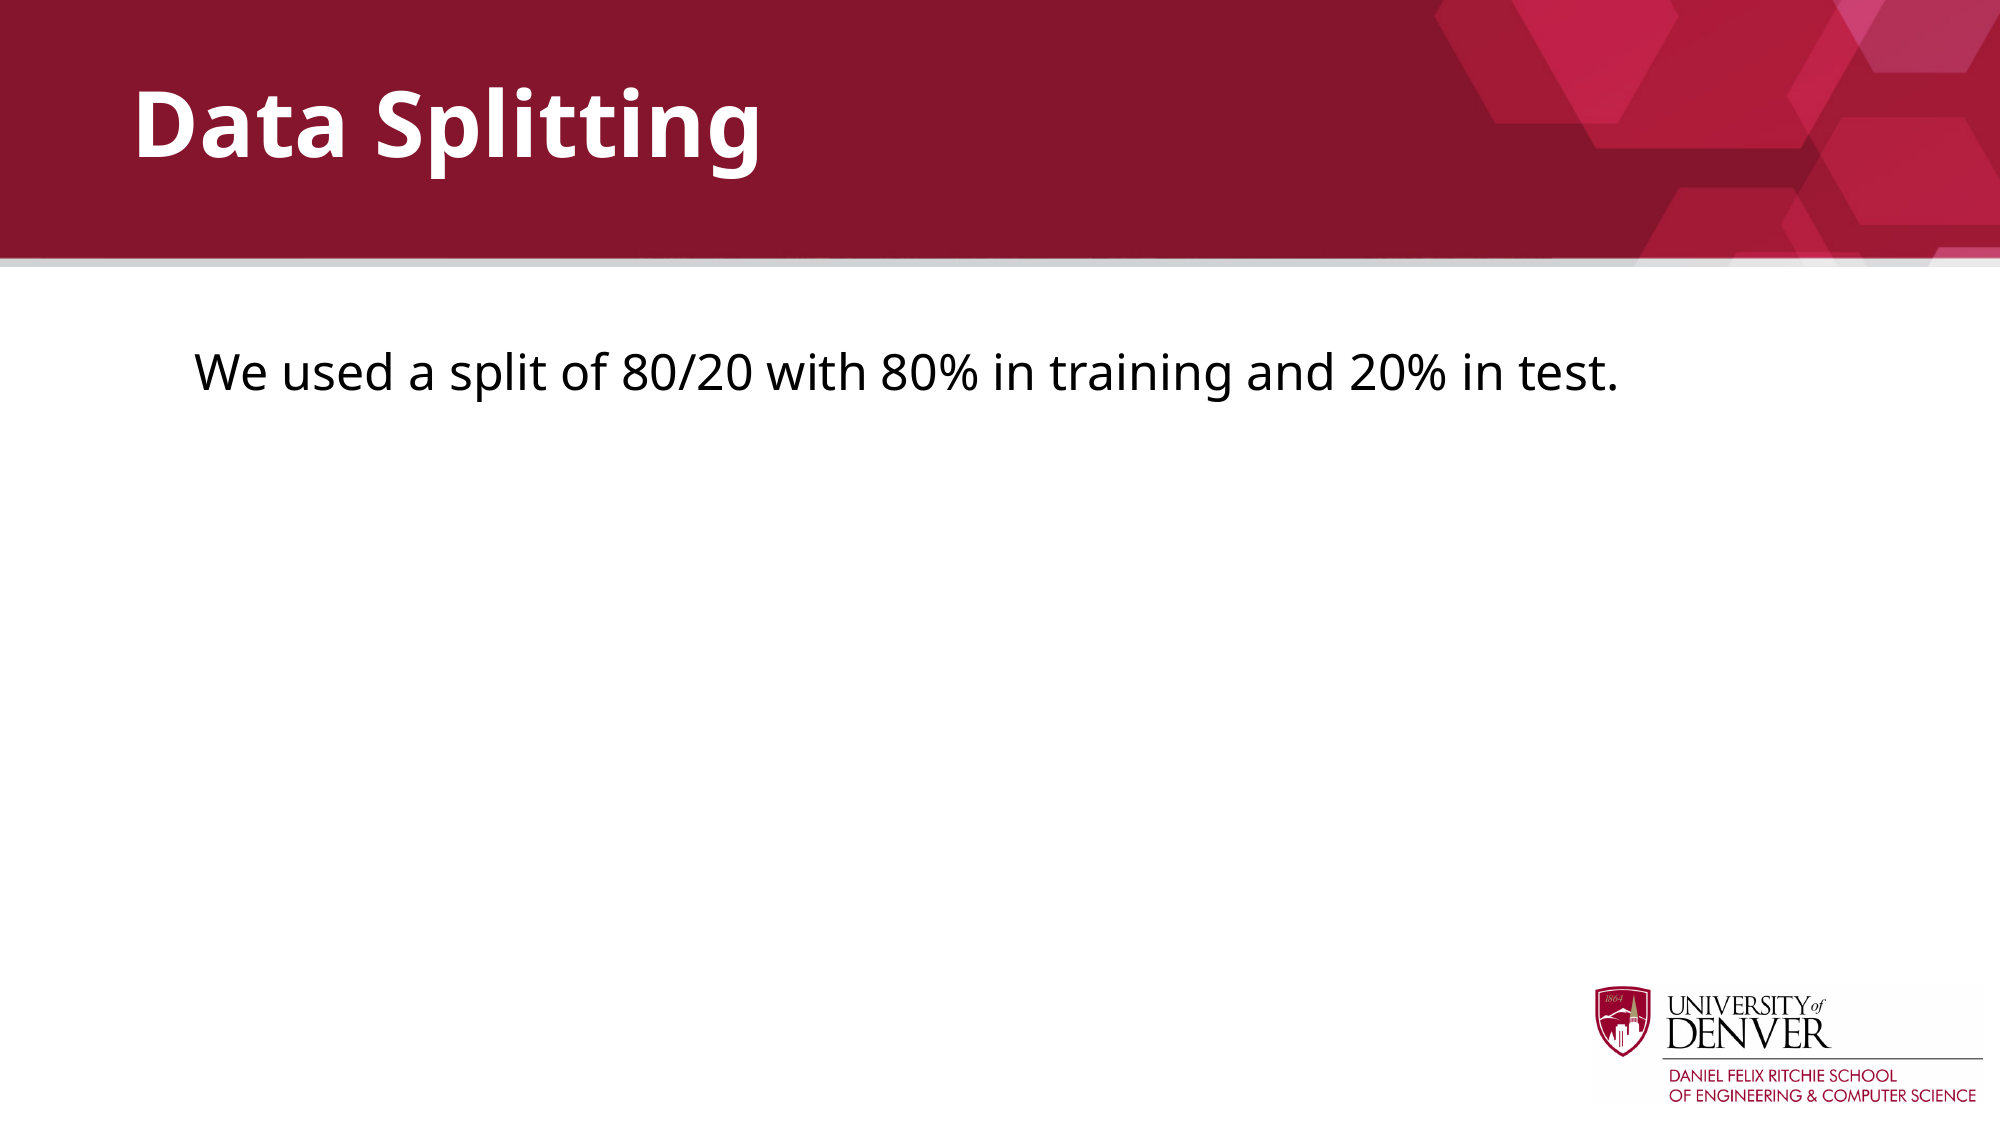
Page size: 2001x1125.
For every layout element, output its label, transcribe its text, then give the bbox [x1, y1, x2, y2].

title Data Splitting [116, 44, 1842, 213]
list We used a split of 80/20 with 80% in training and 20% in test. [179, 339, 1842, 1009]
picture [0, 0, 2000, 267]
picture [1592, 984, 1983, 1105]
